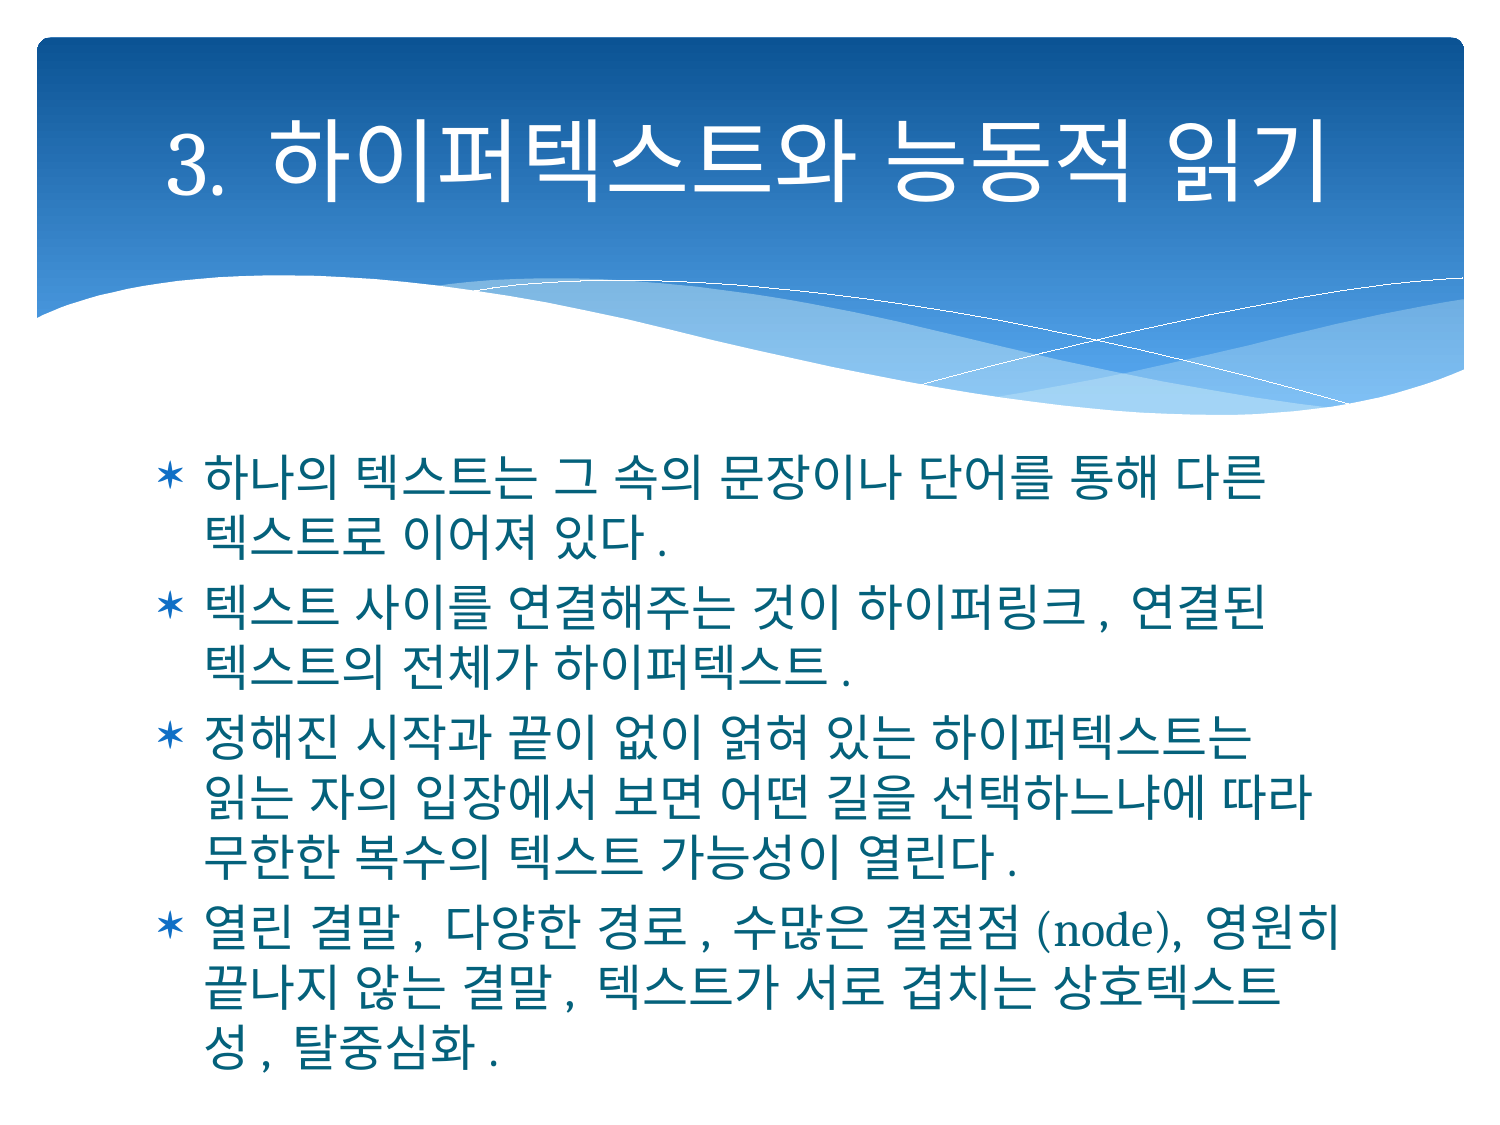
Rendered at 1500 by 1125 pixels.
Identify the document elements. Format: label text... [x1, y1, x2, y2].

list 하나의 텍스트는 그 속의 문장이나 단어를 통해 다른 텍스트로 이어져 있다. 텍스트 사이를 연결해주는 것이 하이퍼링크, 연결된 텍스트의 전체가 하이퍼텍스트. 정해진 시작과 끝이 없이 얽혀 있는 하이퍼텍스트는 읽는 자의 입장에서 보면 어떤 길을 선택하느냐에 따라 무한한 복수의 텍스트 가능성이 열린다. 열린 결말, 다양한 경로, 수많은 결절점(node), 영원히 끝나지 않는 결말, 텍스트가 서로 겹치는 상호텍스트성, 탈중심화. [143, 438, 1359, 1005]
title 3. 하이퍼텍스트와 능동적 읽기 [75, 55, 1425, 261]
